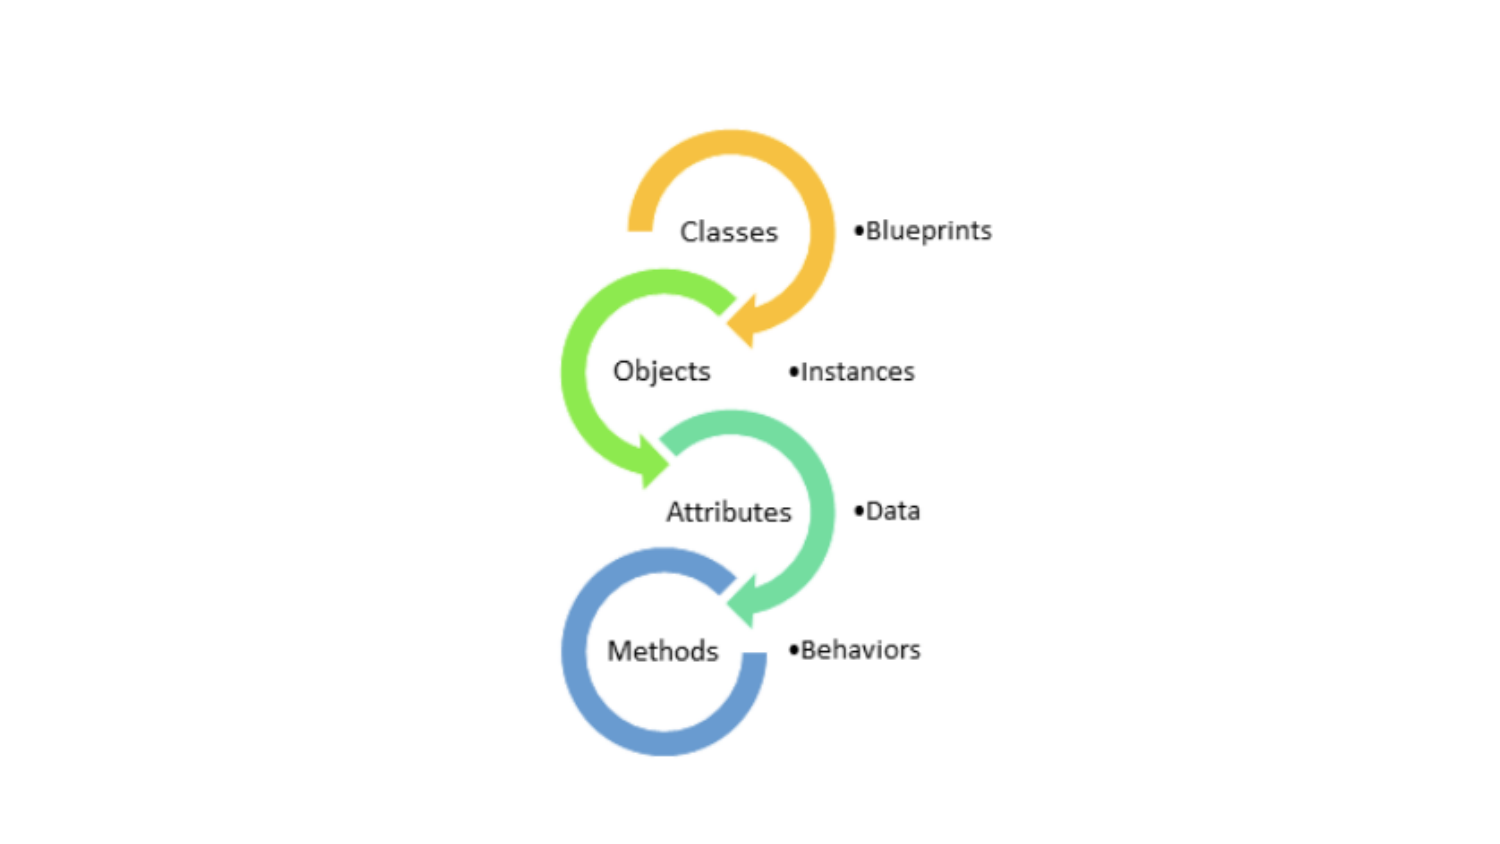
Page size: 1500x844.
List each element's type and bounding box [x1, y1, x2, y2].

picture [277, 56, 1223, 787]
